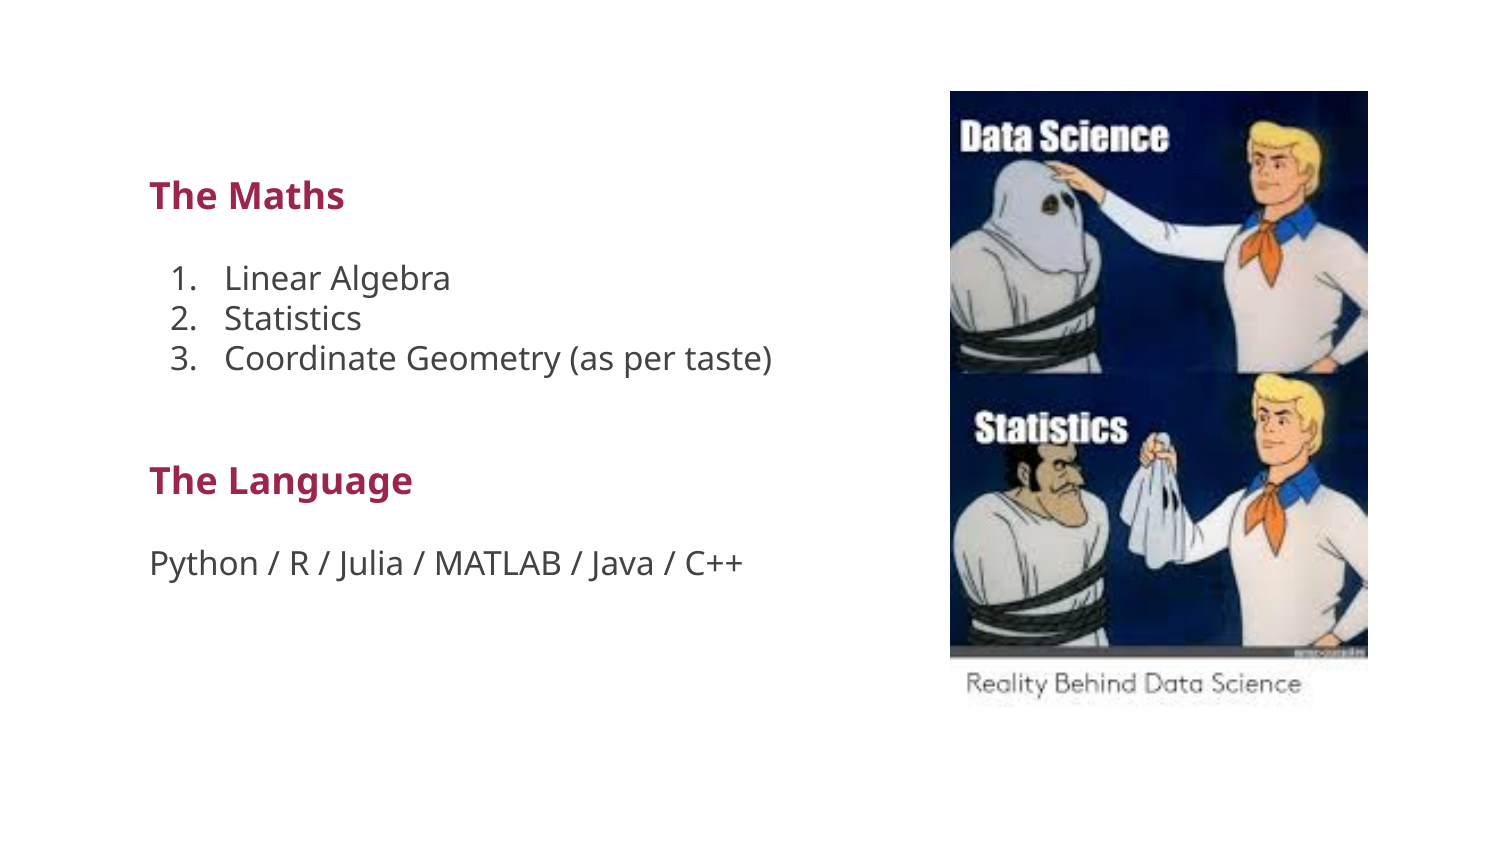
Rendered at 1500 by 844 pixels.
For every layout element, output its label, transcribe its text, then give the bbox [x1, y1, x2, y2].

picture [950, 90, 1368, 712]
text_box The Maths Linear Algebra Statistics Coordinate Geometry (as per taste) The Language Python / R / Julia / MATLAB / Java / C++ [134, 157, 861, 597]
